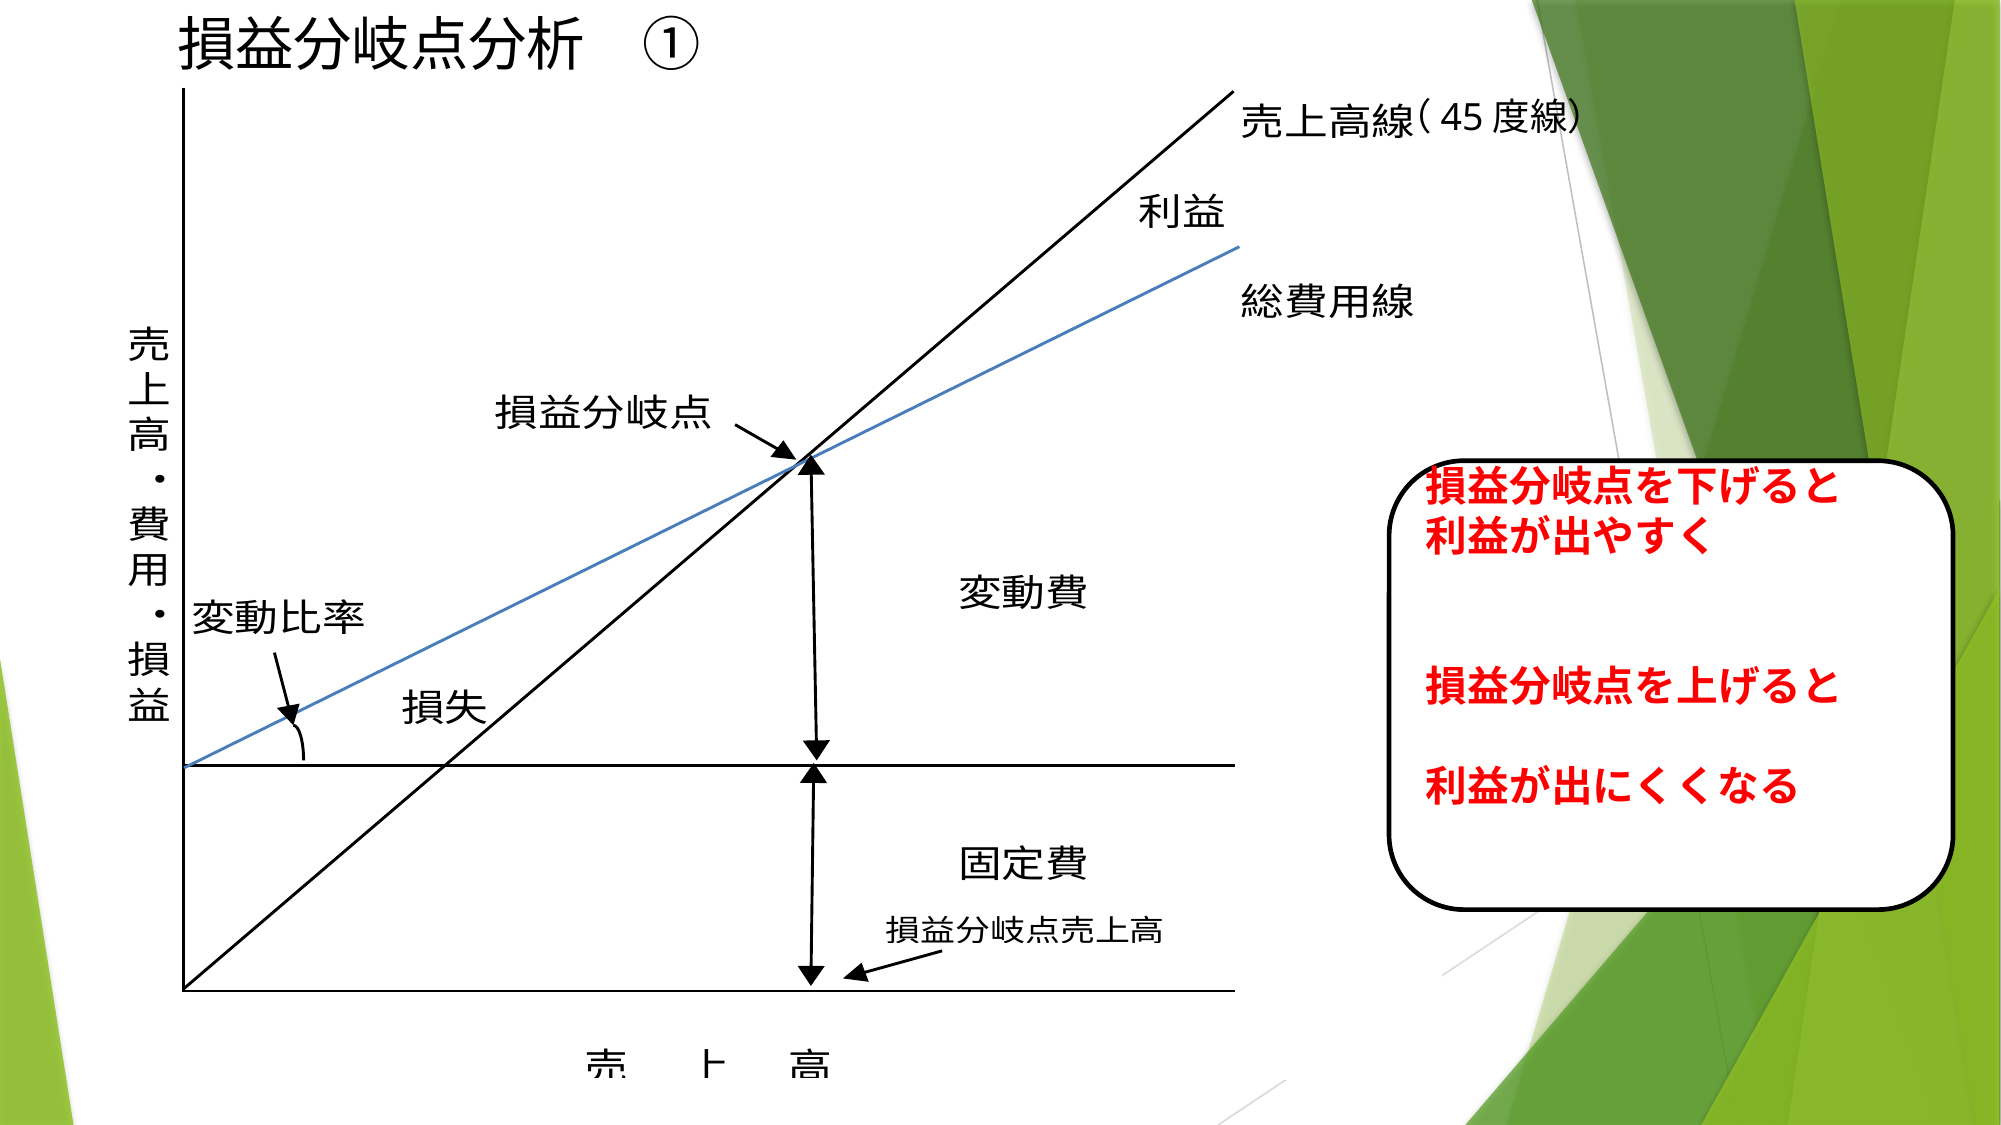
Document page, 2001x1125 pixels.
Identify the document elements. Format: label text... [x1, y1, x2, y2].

text_box 損益分岐点分析 ① [162, 0, 717, 41]
text_box 損益分岐点を下げると 利益が出やすく 損益分岐点を上げると 利益が出にくくなる [1614, 459, 1955, 912]
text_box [112, 41, 1611, 1083]
